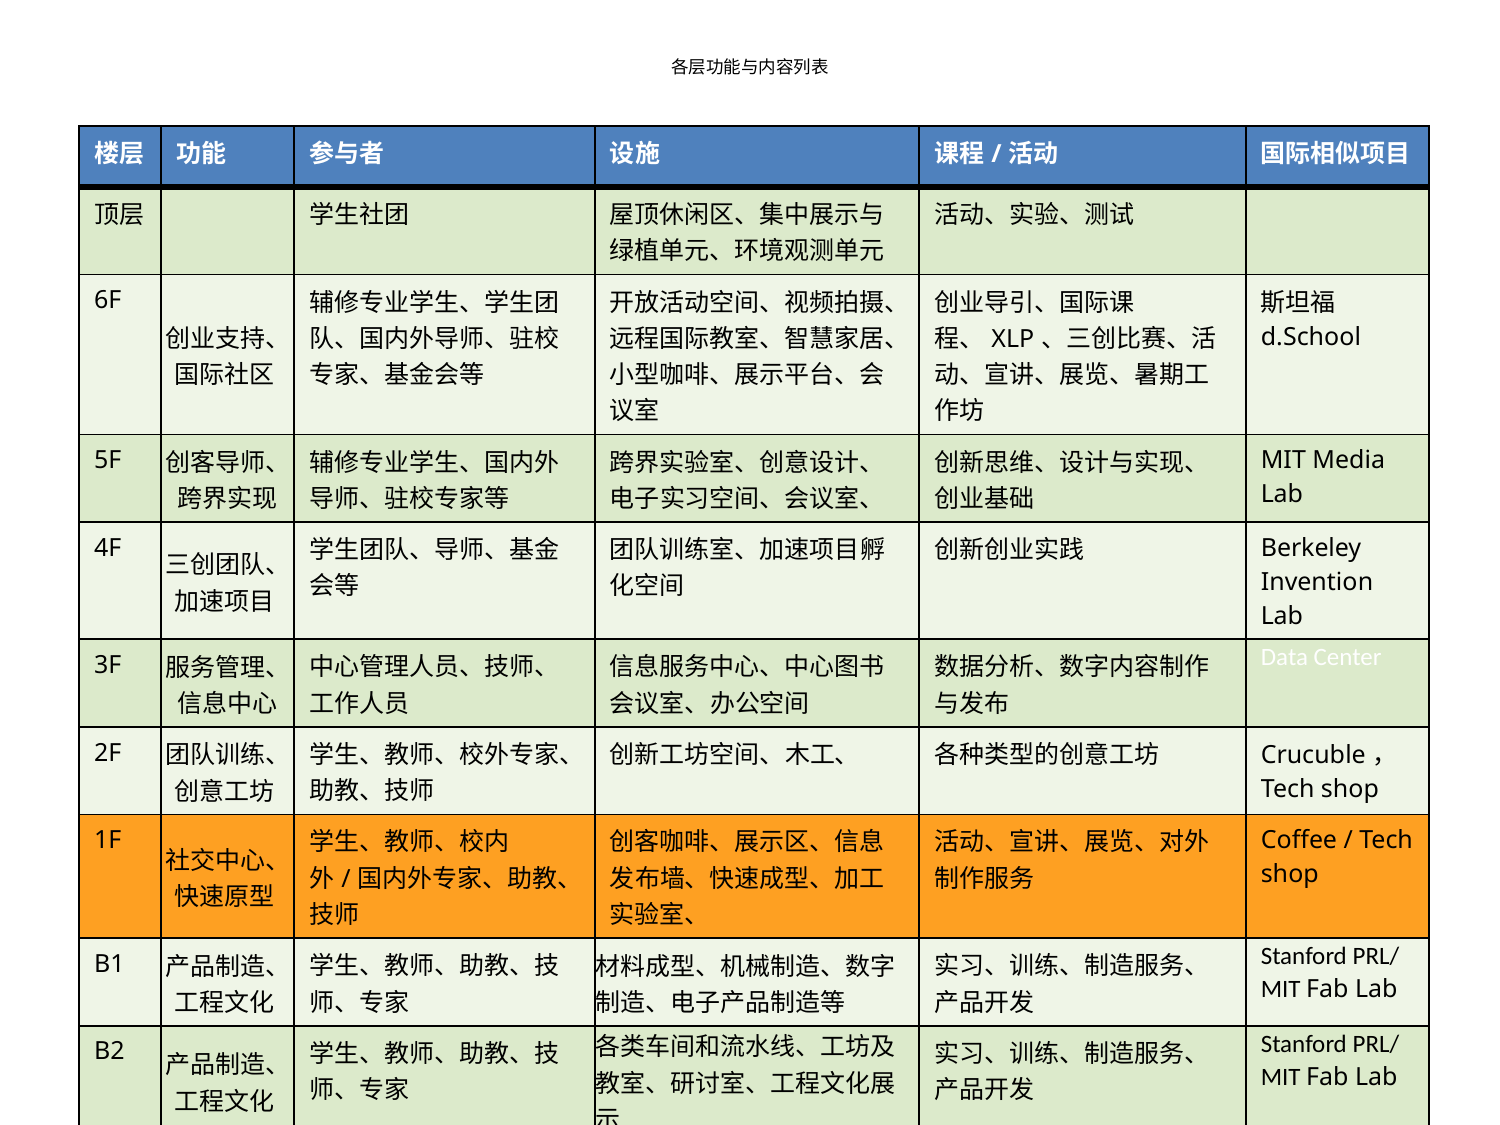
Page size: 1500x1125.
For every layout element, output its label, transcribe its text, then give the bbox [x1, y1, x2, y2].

table_cell 各种类型的创意工坊 [920, 728, 1245, 814]
table_cell 实习、训练、制造服务、产品开发 [920, 1027, 1245, 1125]
table_cell 团队训练室、加速项目孵化空间 [596, 523, 918, 638]
table_cell 活动、宣讲、展览、对外制作服务 [920, 815, 1245, 937]
table_cell 实习、训练、制造服务、产品开发 [920, 939, 1245, 1025]
table_cell 各类车间和流水线、工坊及教室、研讨室、工程文化展示 [596, 1027, 918, 1125]
table_cell Berkeley Invention Lab [1247, 523, 1428, 638]
table_cell 创业导引、国际课程、XLP、三创比赛、活动、宣讲、展览、暑期工作坊 [920, 275, 1245, 434]
table_cell 4F [80, 523, 160, 638]
table_cell Stanford PRL/ MIT Fab Lab [1247, 1027, 1428, 1125]
table_cell 顶层 [80, 190, 160, 274]
table_cell 中心管理人员、技师、工作人员 [295, 640, 594, 726]
table_cell [1247, 190, 1428, 274]
table_cell 5F [80, 435, 160, 521]
table_cell 开放活动空间、视频拍摄、远程国际教室、智慧家居、小型咖啡、展示平台、会议室 [596, 275, 918, 434]
table_cell 学生、教师、校外专家、助教、技师 [295, 728, 594, 814]
table_cell 学生社团 [295, 190, 594, 274]
table_cell 2F [80, 728, 160, 814]
table_cell 社交中心、 快速原型 [162, 815, 293, 937]
table_cell 信息服务中心、中心图书会议室、办公空间 [596, 640, 918, 726]
table_cell Coffee / Tech shop [1247, 815, 1428, 937]
table_cell 材料成型、机械制造、数字制造、电子产品制造等 [596, 939, 918, 1025]
table_header 楼层 [80, 127, 160, 184]
table_cell B1 [80, 939, 160, 1025]
table_cell 跨界实验室、创意设计、电子实习空间、会议室、 [596, 435, 918, 521]
table_cell Crucuble， Tech shop [1247, 728, 1428, 814]
table_cell 创新工坊空间、木工、 [596, 728, 918, 814]
table_cell 辅修专业学生、学生团队、国内外导师、驻校专家、基金会等 [295, 275, 594, 434]
table_cell 辅修专业学生、国内外导师、驻校专家等 [295, 435, 594, 521]
table_header 国际相似项目 [1247, 127, 1428, 184]
table_cell [162, 190, 293, 274]
table_cell 学生、教师、校内外/国内外专家、助教、技师 [295, 815, 594, 937]
table_cell B2 [80, 1027, 160, 1125]
table_cell 屋顶休闲区、集中展示与绿植单元、环境观测单元 [596, 190, 918, 274]
table_cell 学生团队、导师、基金会等 [295, 523, 594, 638]
table_cell Data Center [1247, 640, 1428, 726]
table_cell 数据分析、数字内容制作与发布 [920, 640, 1245, 726]
title 各层功能与内容列表 [75, 45, 1425, 86]
table_cell 活动、实验、测试 [920, 190, 1245, 274]
table_cell 三创团队、 加速项目 [162, 523, 293, 638]
table_cell 创业支持、 国际社区 [162, 275, 293, 434]
table_header 设施 [596, 127, 918, 184]
table_cell 创新创业实践 [920, 523, 1245, 638]
table_header 参与者 [295, 127, 594, 184]
table_cell 斯坦福 d.School [1247, 275, 1428, 434]
table_cell 学生、教师、助教、技师、专家 [295, 1027, 594, 1125]
table_cell 创客咖啡、展示区、信息发布墙、快速成型、加工实验室、 [596, 815, 918, 937]
table_cell 创客导师、 跨界实现 [162, 435, 293, 521]
table_cell 服务管理、 信息中心 [162, 640, 293, 726]
table_header 功能 [162, 127, 293, 184]
table_cell 产品制造、 工程文化 [162, 1027, 293, 1125]
table_cell 产品制造、 工程文化 [162, 939, 293, 1025]
table_cell 3F [80, 640, 160, 726]
table_cell Stanford PRL/ MIT Fab Lab [1247, 939, 1428, 1025]
table_cell MIT Media Lab [1247, 435, 1428, 521]
table_cell 6F [80, 275, 160, 434]
table_cell 1F [80, 815, 160, 937]
table_header 课程/活动 [920, 127, 1245, 184]
table_cell 创新思维、设计与实现、创业基础 [920, 435, 1245, 521]
table_cell 团队训练、 创意工坊 [162, 728, 293, 814]
table_cell 学生、教师、助教、技师、专家 [295, 939, 594, 1025]
